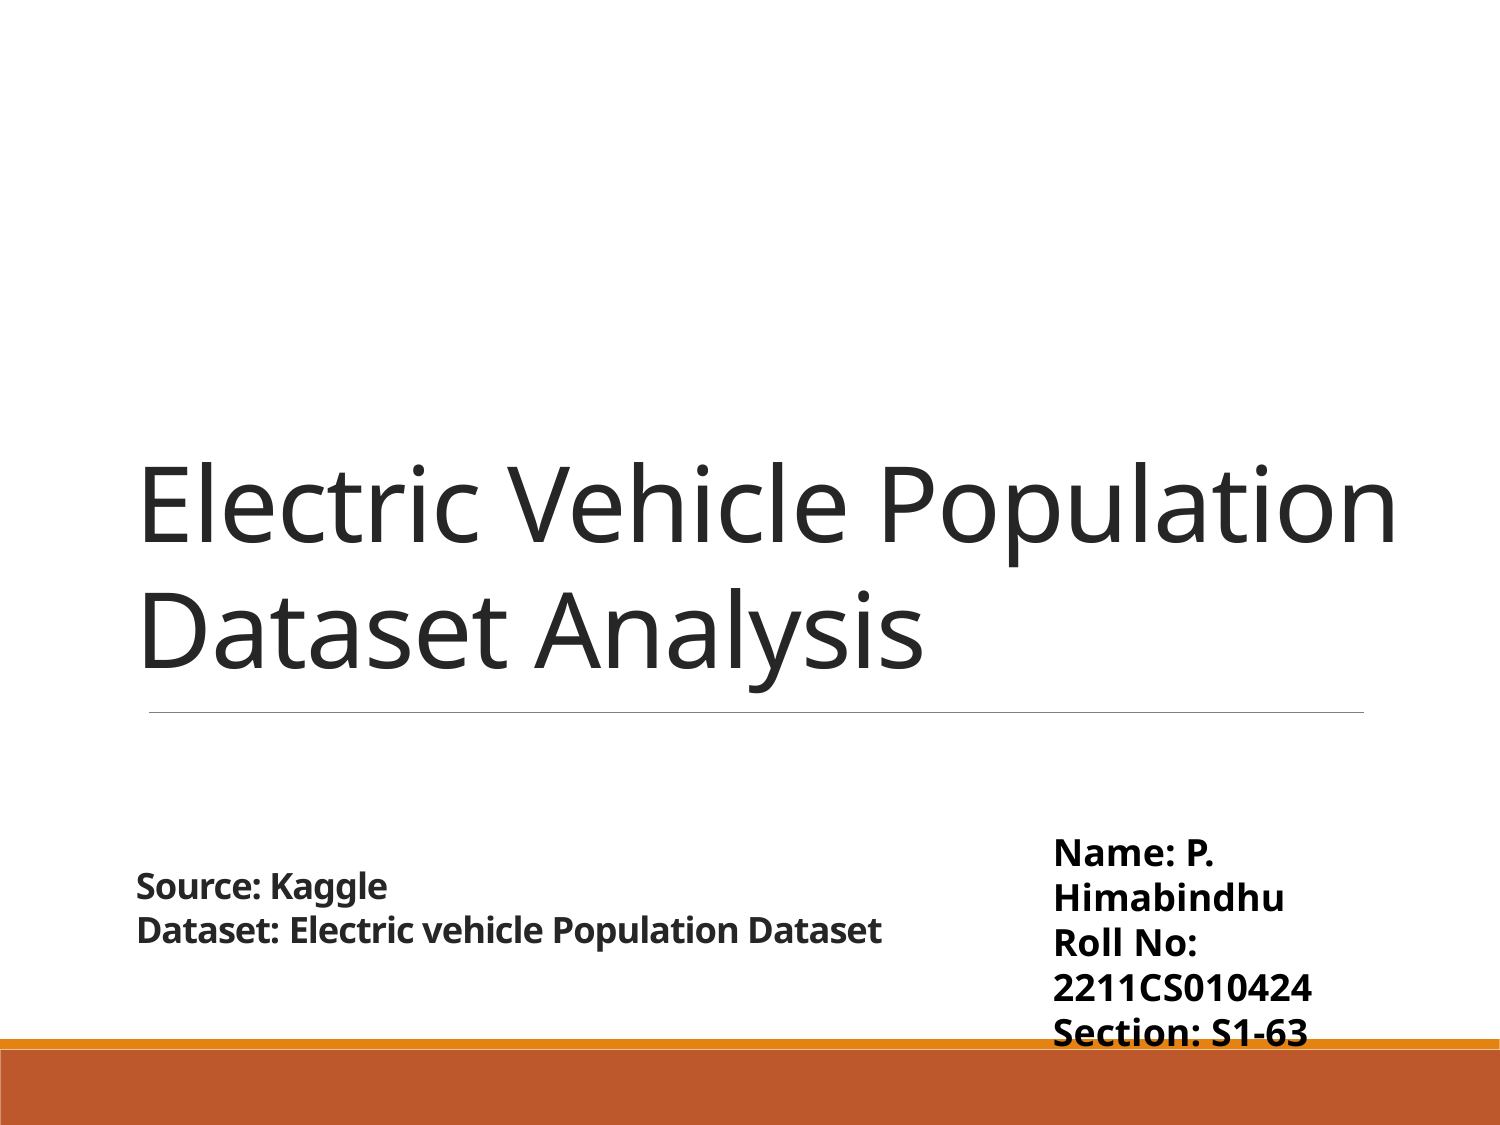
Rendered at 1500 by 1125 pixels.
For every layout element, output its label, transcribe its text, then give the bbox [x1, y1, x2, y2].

text_box Name: P. Himabindhu Roll No: 2211CS010424 Section: S1-63 [1038, 821, 1454, 1061]
title Electric Vehicle Population Dataset Analysis Source: Kaggle Dataset: Electric vehicle Population Dataset [120, 87, 1433, 1002]
